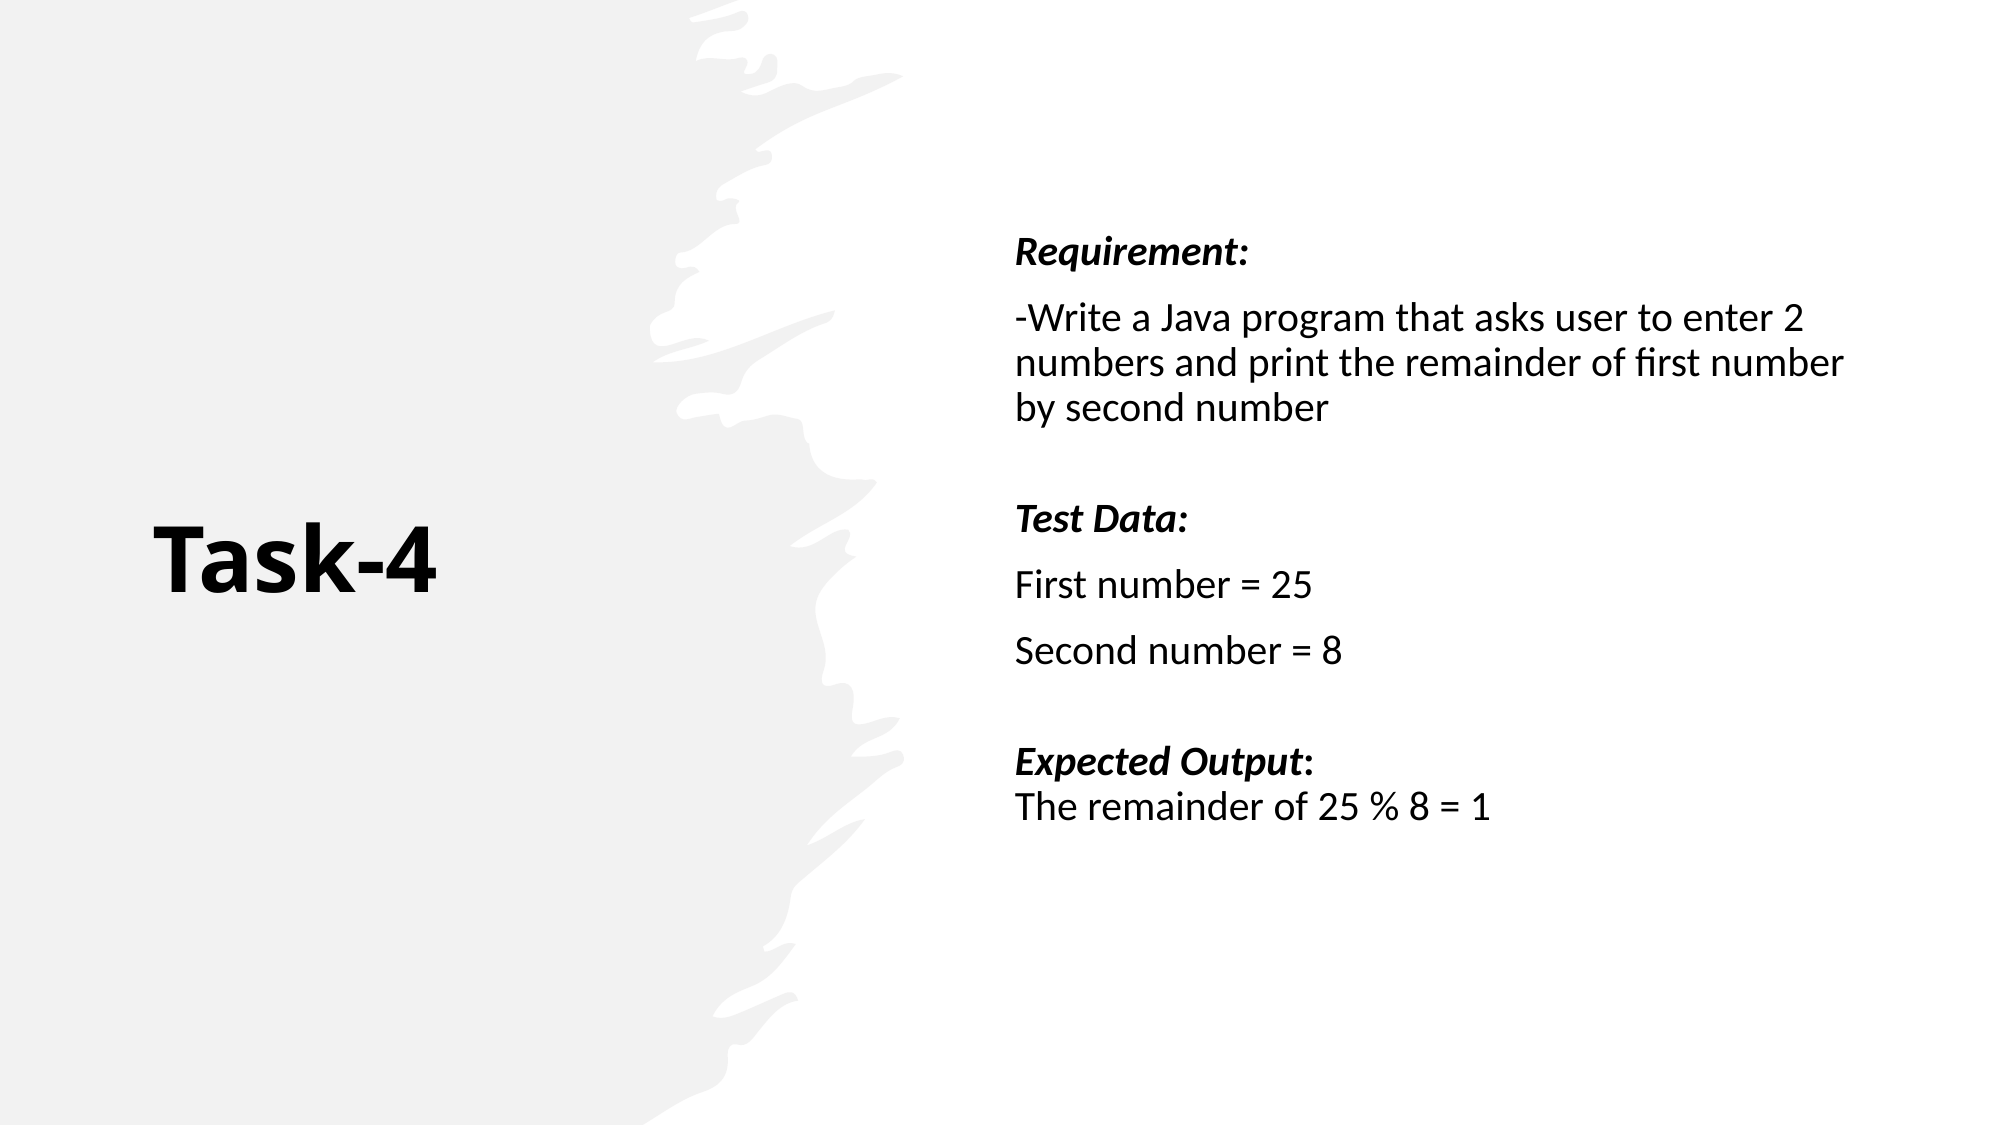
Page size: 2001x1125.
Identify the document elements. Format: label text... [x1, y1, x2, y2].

text_box [645, 0, 2000, 1125]
text_box [0, 0, 904, 1125]
list Requirement: -Write a Java program that asks user to enter 2 numbers and print the remainder of first number by second number Test Data: First number = 25 Second number = 8 Expected Output: The remainder of 25 % 8 = 1 [999, 116, 1863, 1008]
title Task-4 [137, 116, 800, 1008]
